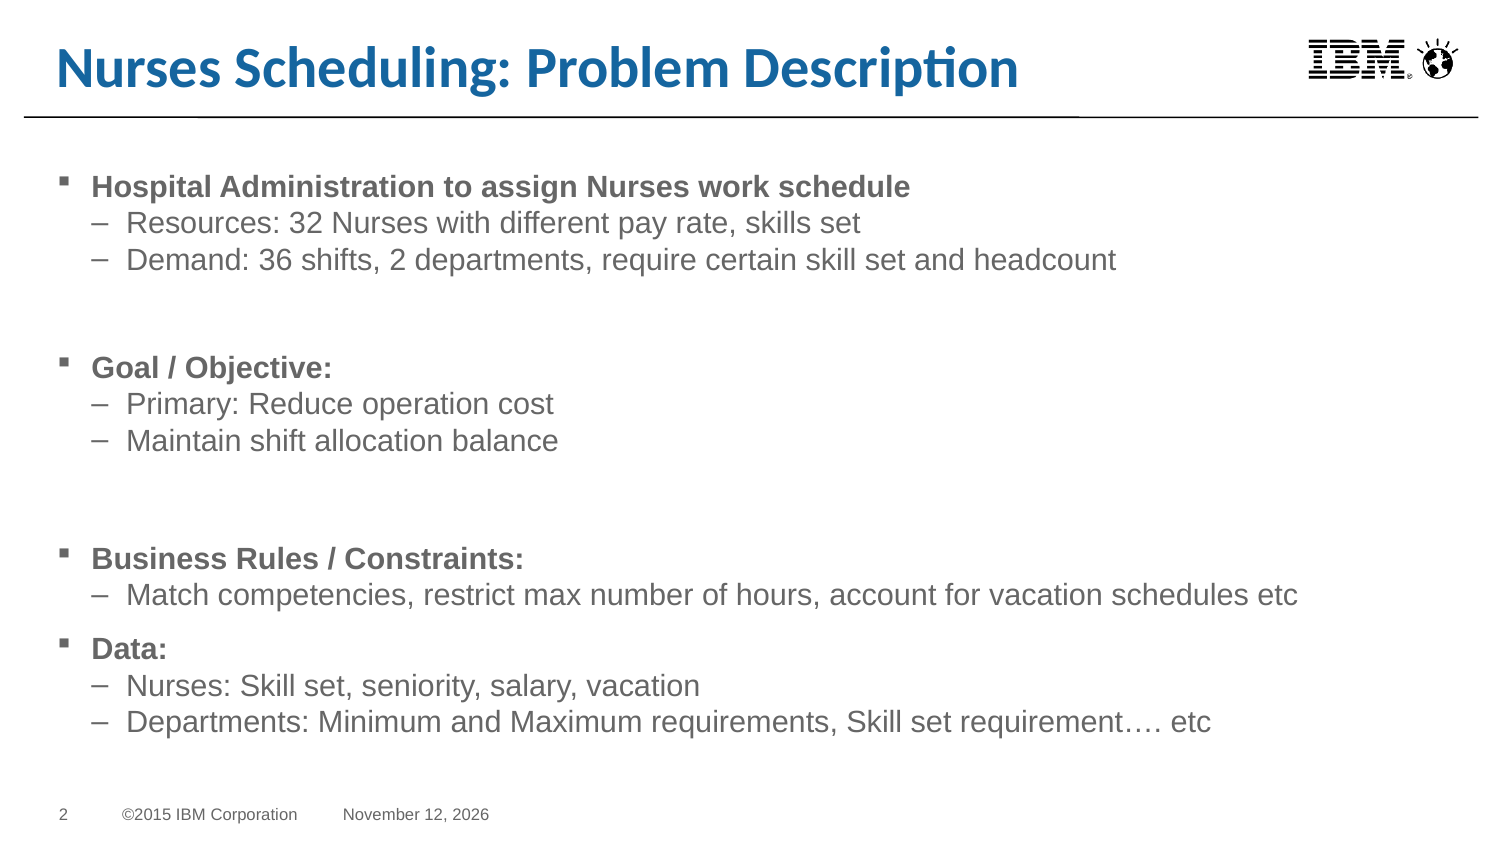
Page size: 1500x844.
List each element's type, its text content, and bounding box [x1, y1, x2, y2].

picture [1294, 24, 1469, 91]
list Hospital Administration to assign Nurses work schedule Resources: 32 Nurses with different pay rate, skills set Demand: 36 shifts, 2 departments, require certain skill set and headcount Goal / Objective: Primary: Reduce operation cost Maintain shift allocation balance Business Rules / Constraints: Match competencies, restrict max number of hours, account for vacation schedules etc Data: Nurses: Skill set, seniority, salary, vacation Departments: Minimum and Maximum requirements, Skill set requirement…. etc [56, 166, 1443, 745]
title Nurses Scheduling: Problem Description [56, 37, 1441, 150]
